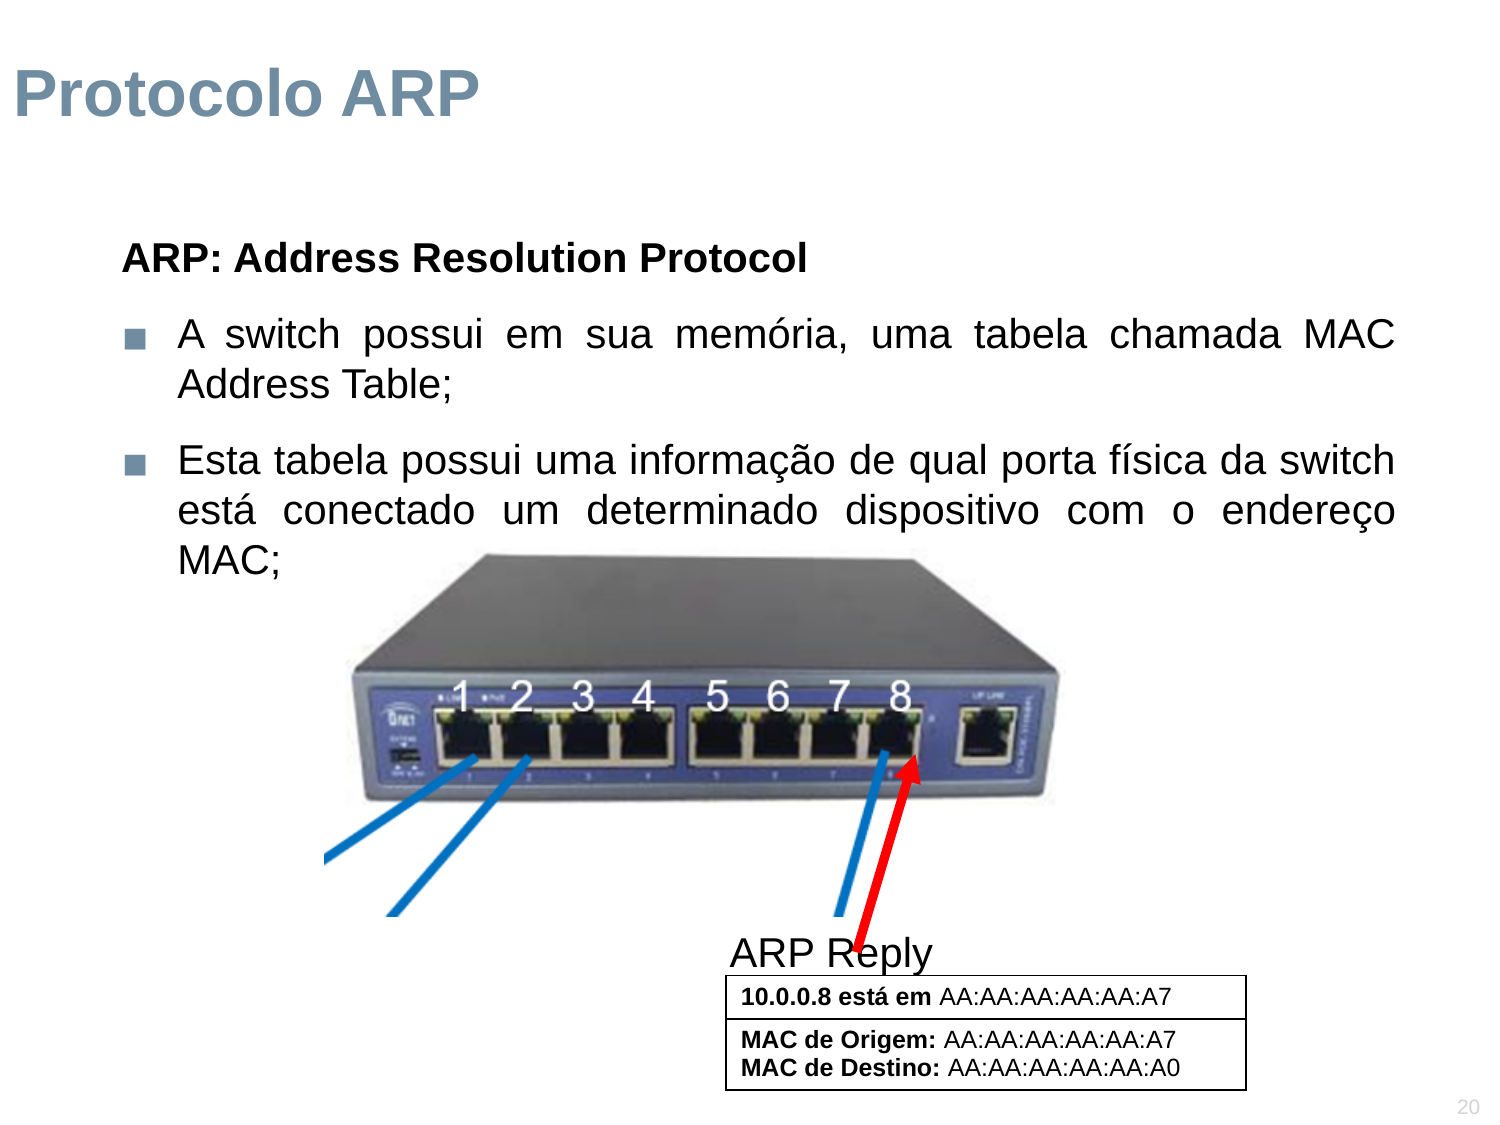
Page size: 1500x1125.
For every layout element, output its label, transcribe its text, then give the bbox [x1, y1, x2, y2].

text_box ARP Reply [714, 924, 963, 984]
table_cell MAC de Origem: AA:AA:AA:AA:AA:A7 MAC de Destino: AA:AA:AA:AA:AA:A0 [727, 1020, 1245, 1089]
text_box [855, 753, 916, 953]
text_box ARP: Address Resolution Protocol A switch possui em sua memória, uma tabela chamada MAC Address Table; Esta tabela possui uma informação de qual porta física da switch está conectado um determinado dispositivo com o endereço MAC; [107, 231, 1411, 341]
table_header 10.0.0.8 está em AA:AA:AA:AA:AA:A7 [727, 976, 1245, 1018]
text_box Protocolo ARP [0, 0, 1337, 138]
picture [324, 533, 1066, 918]
